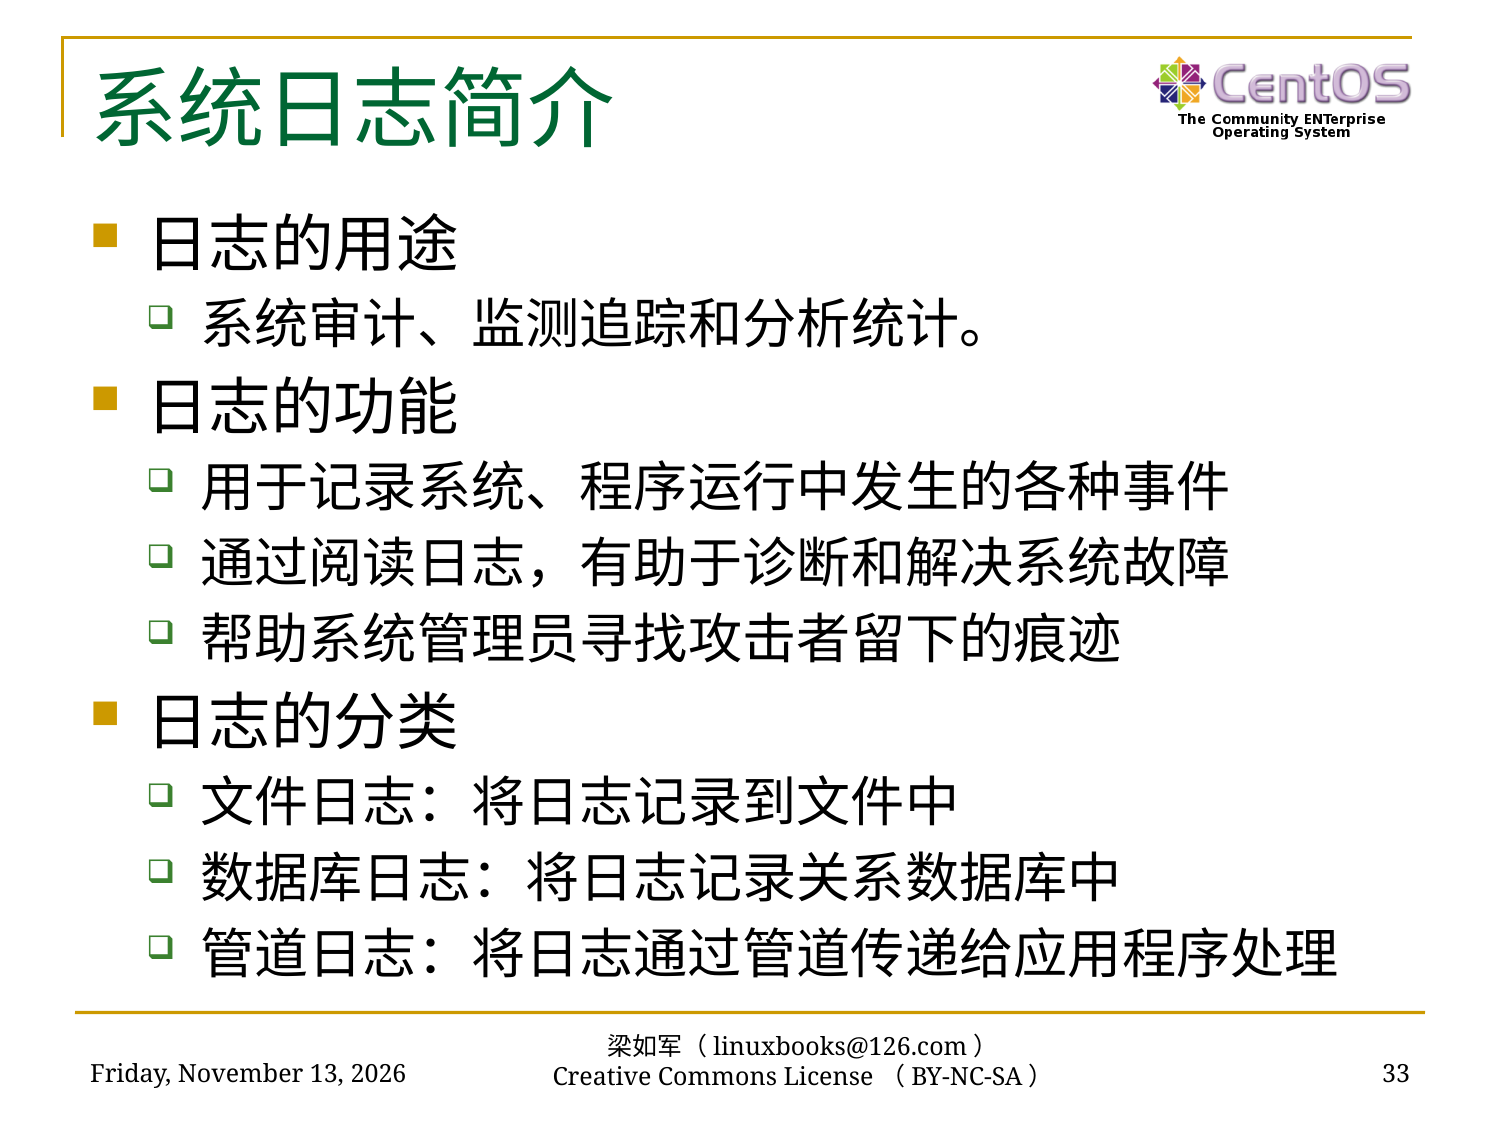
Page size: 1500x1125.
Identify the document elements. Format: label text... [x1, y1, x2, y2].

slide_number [74, 1023, 426, 1100]
list 日志的用途 系统审计、监测追踪和分析统计。 日志的功能 用于记录系统、程序运行中发生的各种事件 通过阅读日志，有助于诊断和解决系统故障 帮助系统管理员寻找攻击者留下的痕迹 日志的分类 文件日志：将日志记录到文件中 数据库日志：将日志记录关系数据库中 管道日志：将日志通过管道传递给应用程序处理 [74, 196, 1426, 1006]
slide_number 33 [1074, 1023, 1426, 1100]
title 系统日志简介 [74, 45, 1426, 196]
footer 梁如军（linuxbooks@126.com） Creative Commons License（BY-NC-SA） [359, 1022, 1247, 1099]
